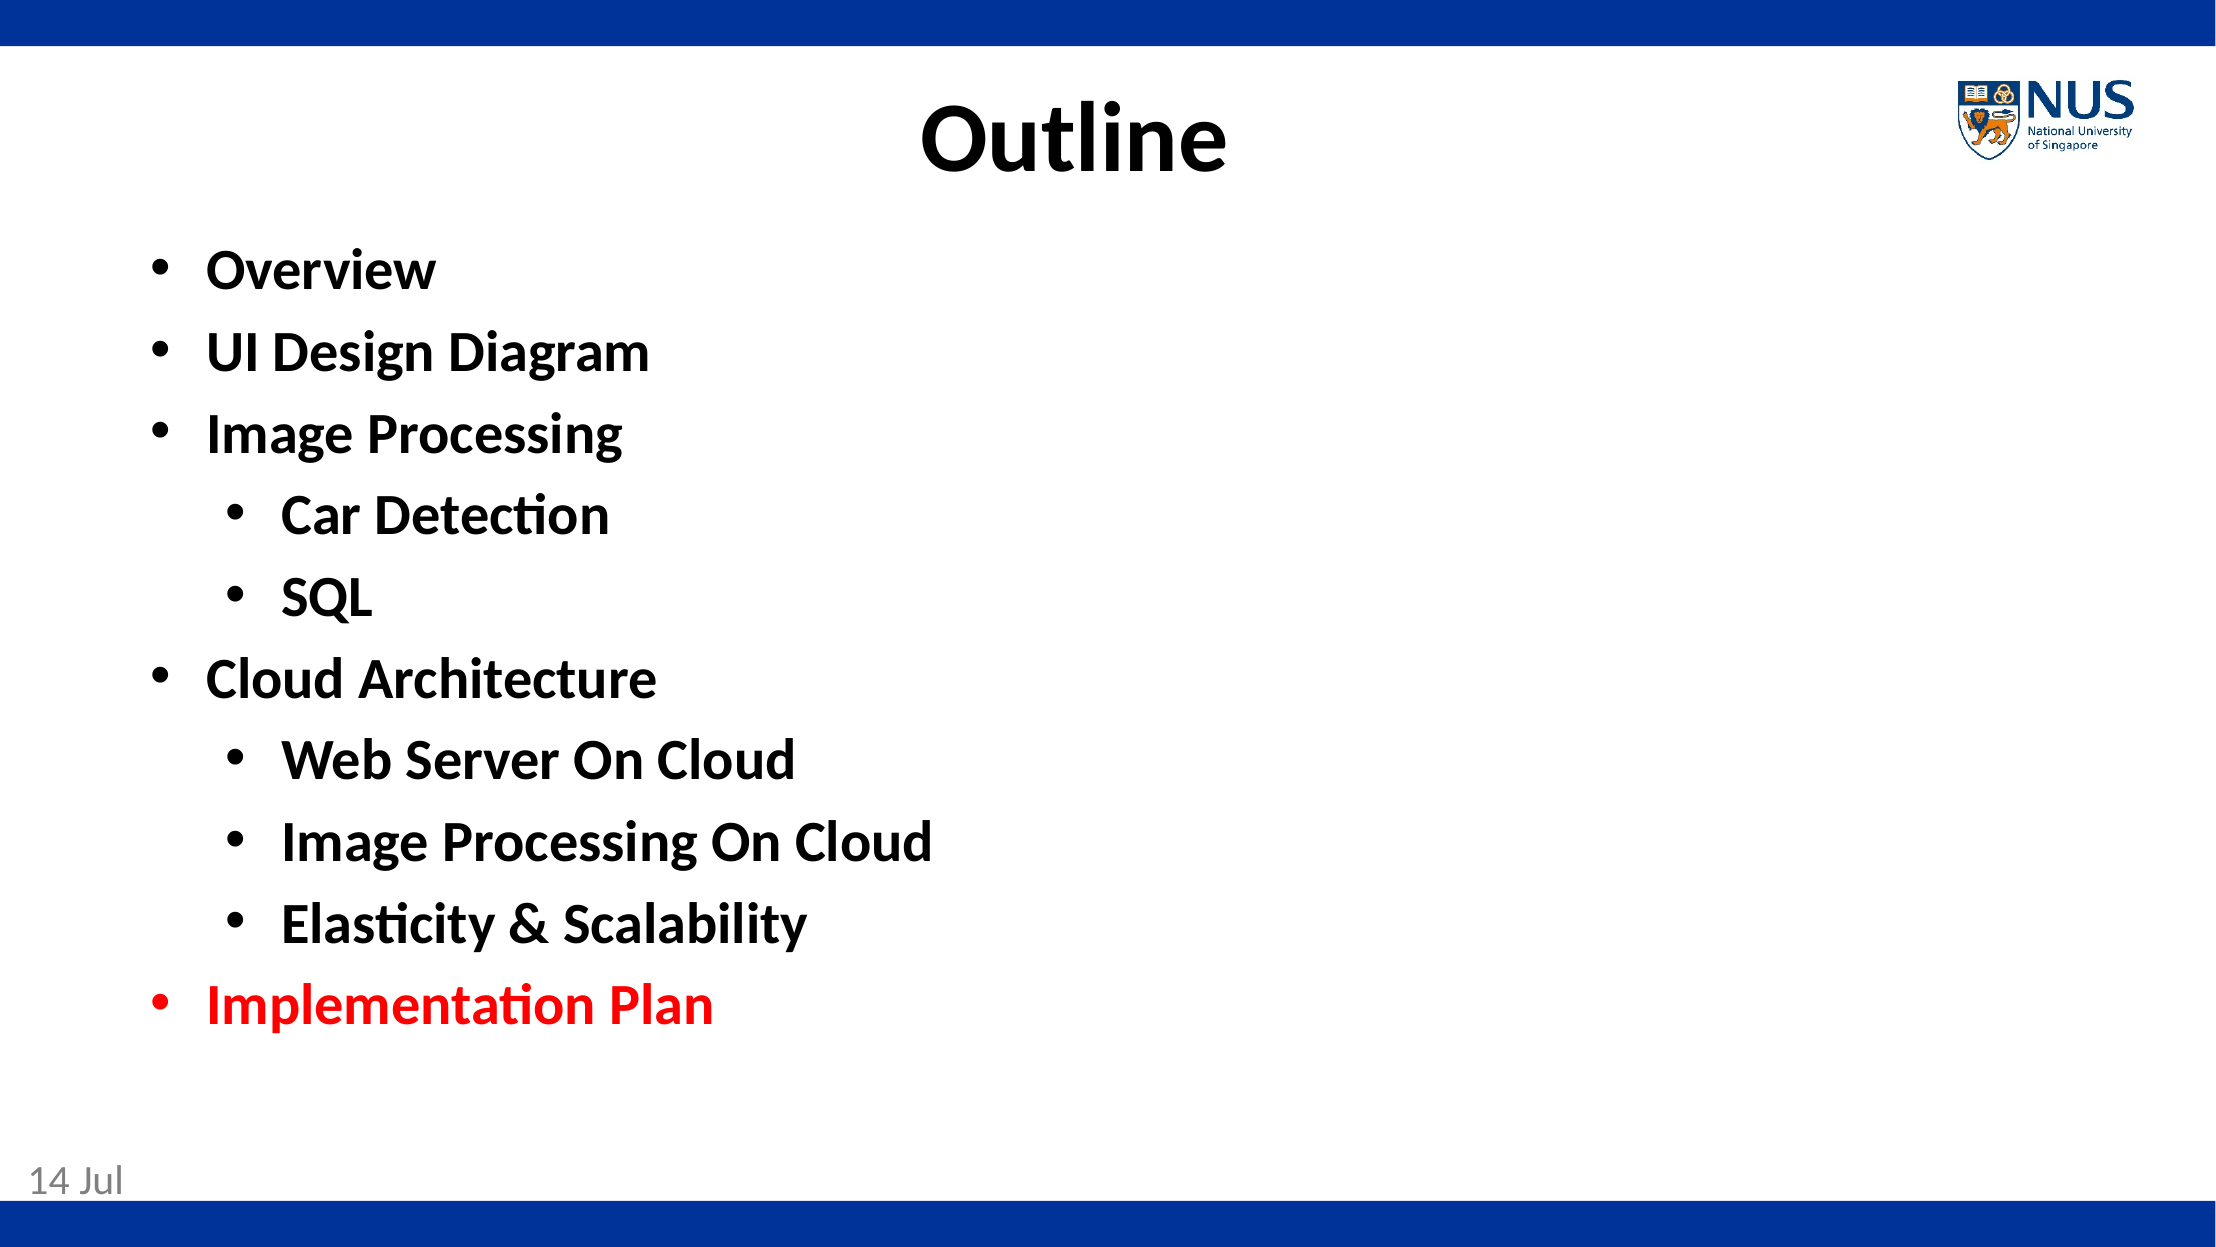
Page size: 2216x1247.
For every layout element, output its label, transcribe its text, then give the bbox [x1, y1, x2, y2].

picture [2017, 66, 2146, 167]
slide_number [1679, 1150, 2142, 1235]
list Overview UI Design Diagram Image Processing Car Detection SQL Cloud Architecture Web Server On Cloud Image Processing On Cloud Elasticity & Scalability Implementation Plan [133, 222, 2017, 1138]
text_box 14 Jul [0, 1137, 739, 1213]
title Outline [133, 52, 2017, 211]
